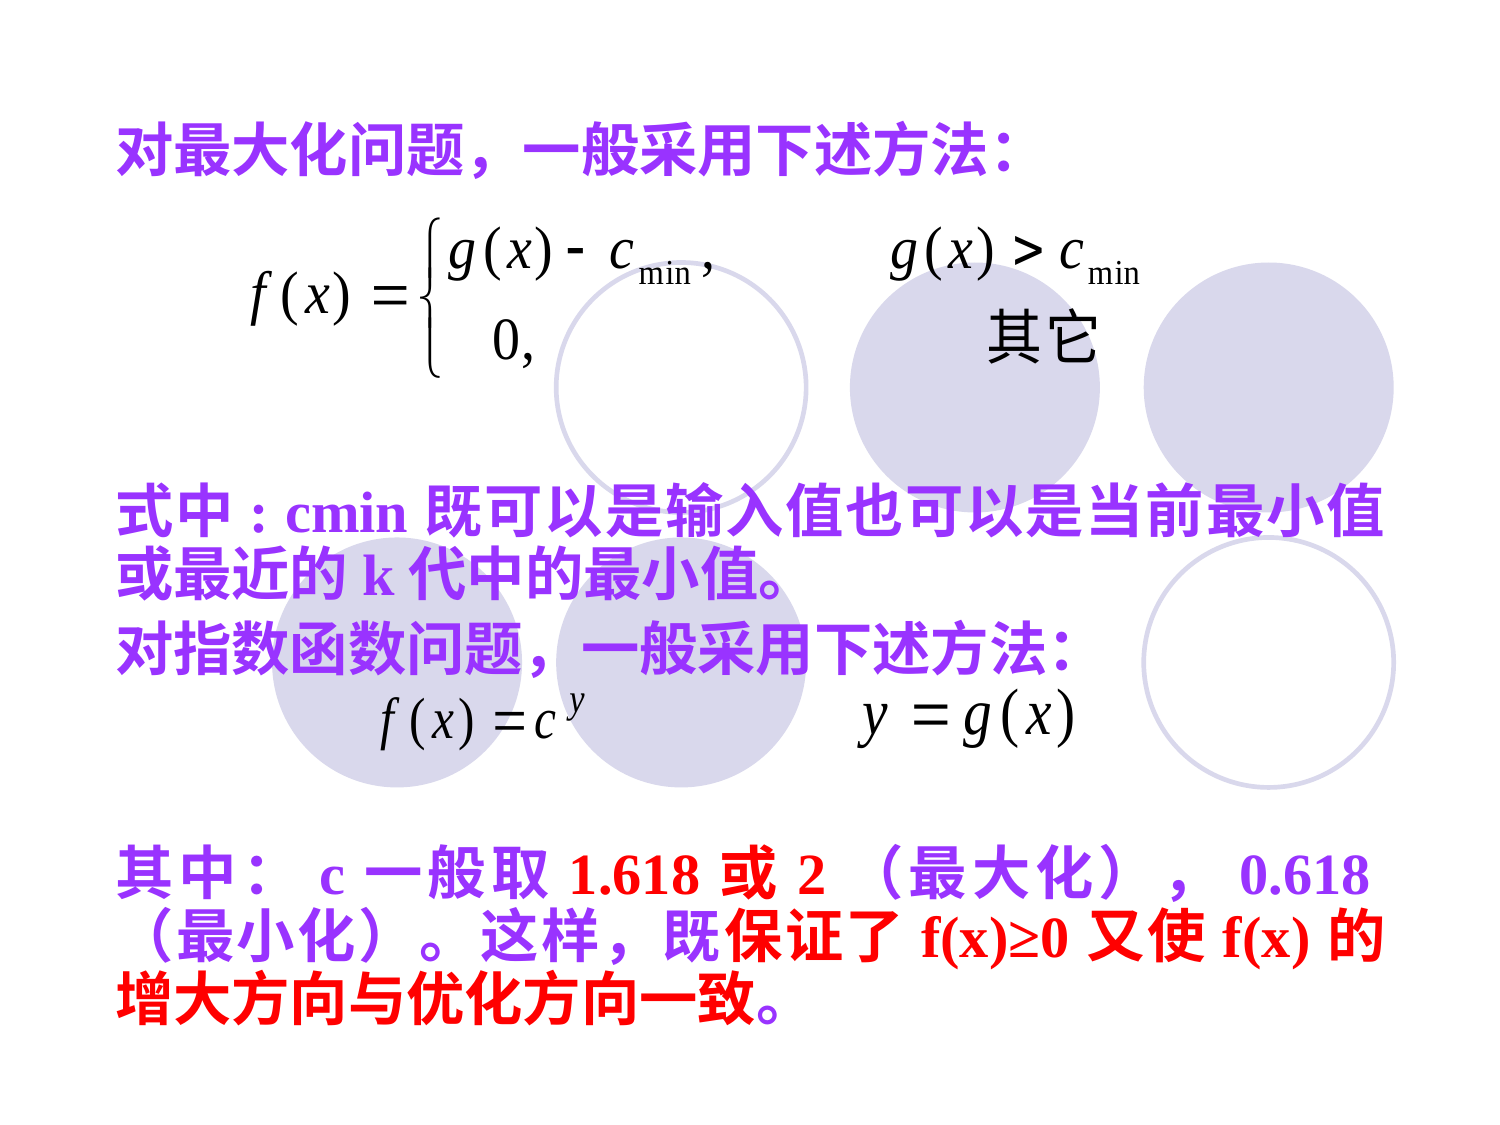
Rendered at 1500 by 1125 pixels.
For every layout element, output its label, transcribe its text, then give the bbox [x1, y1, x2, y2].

subtitle 对最大化问题，一般采用下述方法： 式中: cmin既可以是输入值也可以是当前最小值或最近的k代中的最小值。 对指数函数问题，一般采用下述方法： 其中：c一般取1.618或2（最大化），0.618（最小化）。这样，既保证了f(x)≥0又使f(x)的增大方向与优化方向一致。 [100, 113, 1401, 1063]
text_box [359, 668, 597, 765]
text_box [229, 207, 1158, 386]
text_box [844, 668, 1086, 764]
